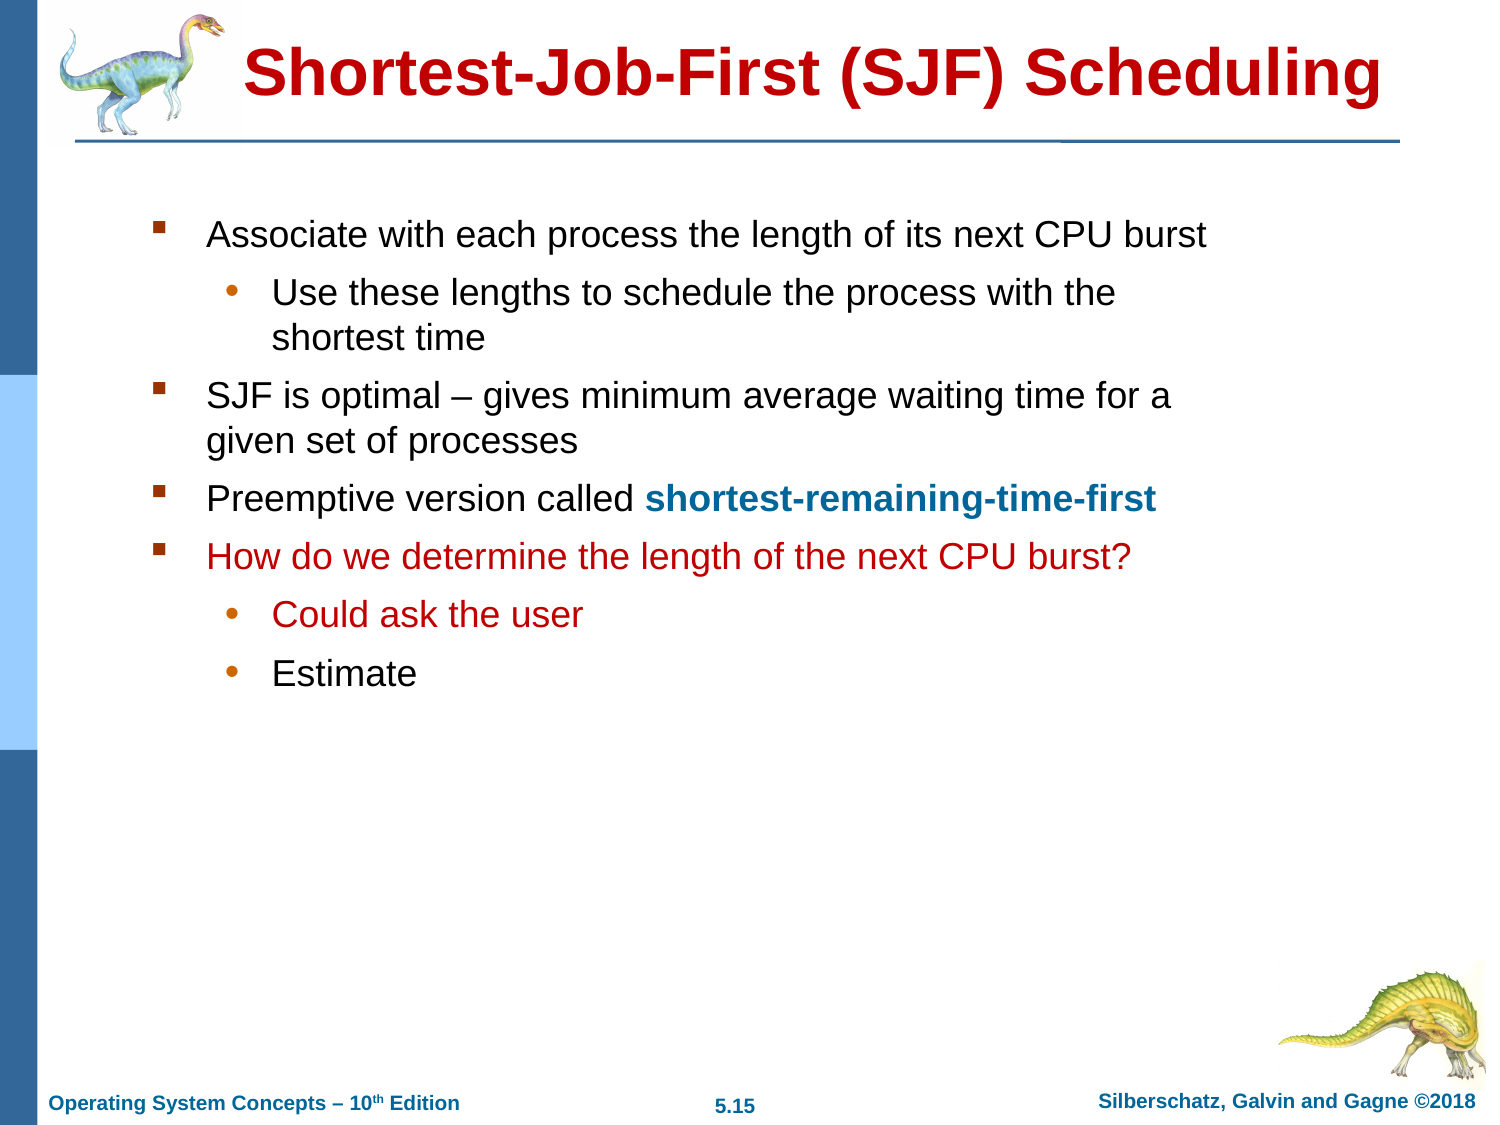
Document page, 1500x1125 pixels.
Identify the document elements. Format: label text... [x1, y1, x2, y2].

title Shortest-Job-First (SJF) Scheduling [181, 21, 1446, 116]
list Associate with each process the length of its next CPU burst Use these lengths to schedule the process with the shortest time SJF is optimal – gives minimum average waiting time for a given set of processes Preemptive version called shortest-remaining-time-first How do we determine the length of the next CPU burst? Could ask the user Estimate [134, 202, 1244, 916]
picture [1275, 959, 1486, 1090]
picture [46, 0, 243, 149]
